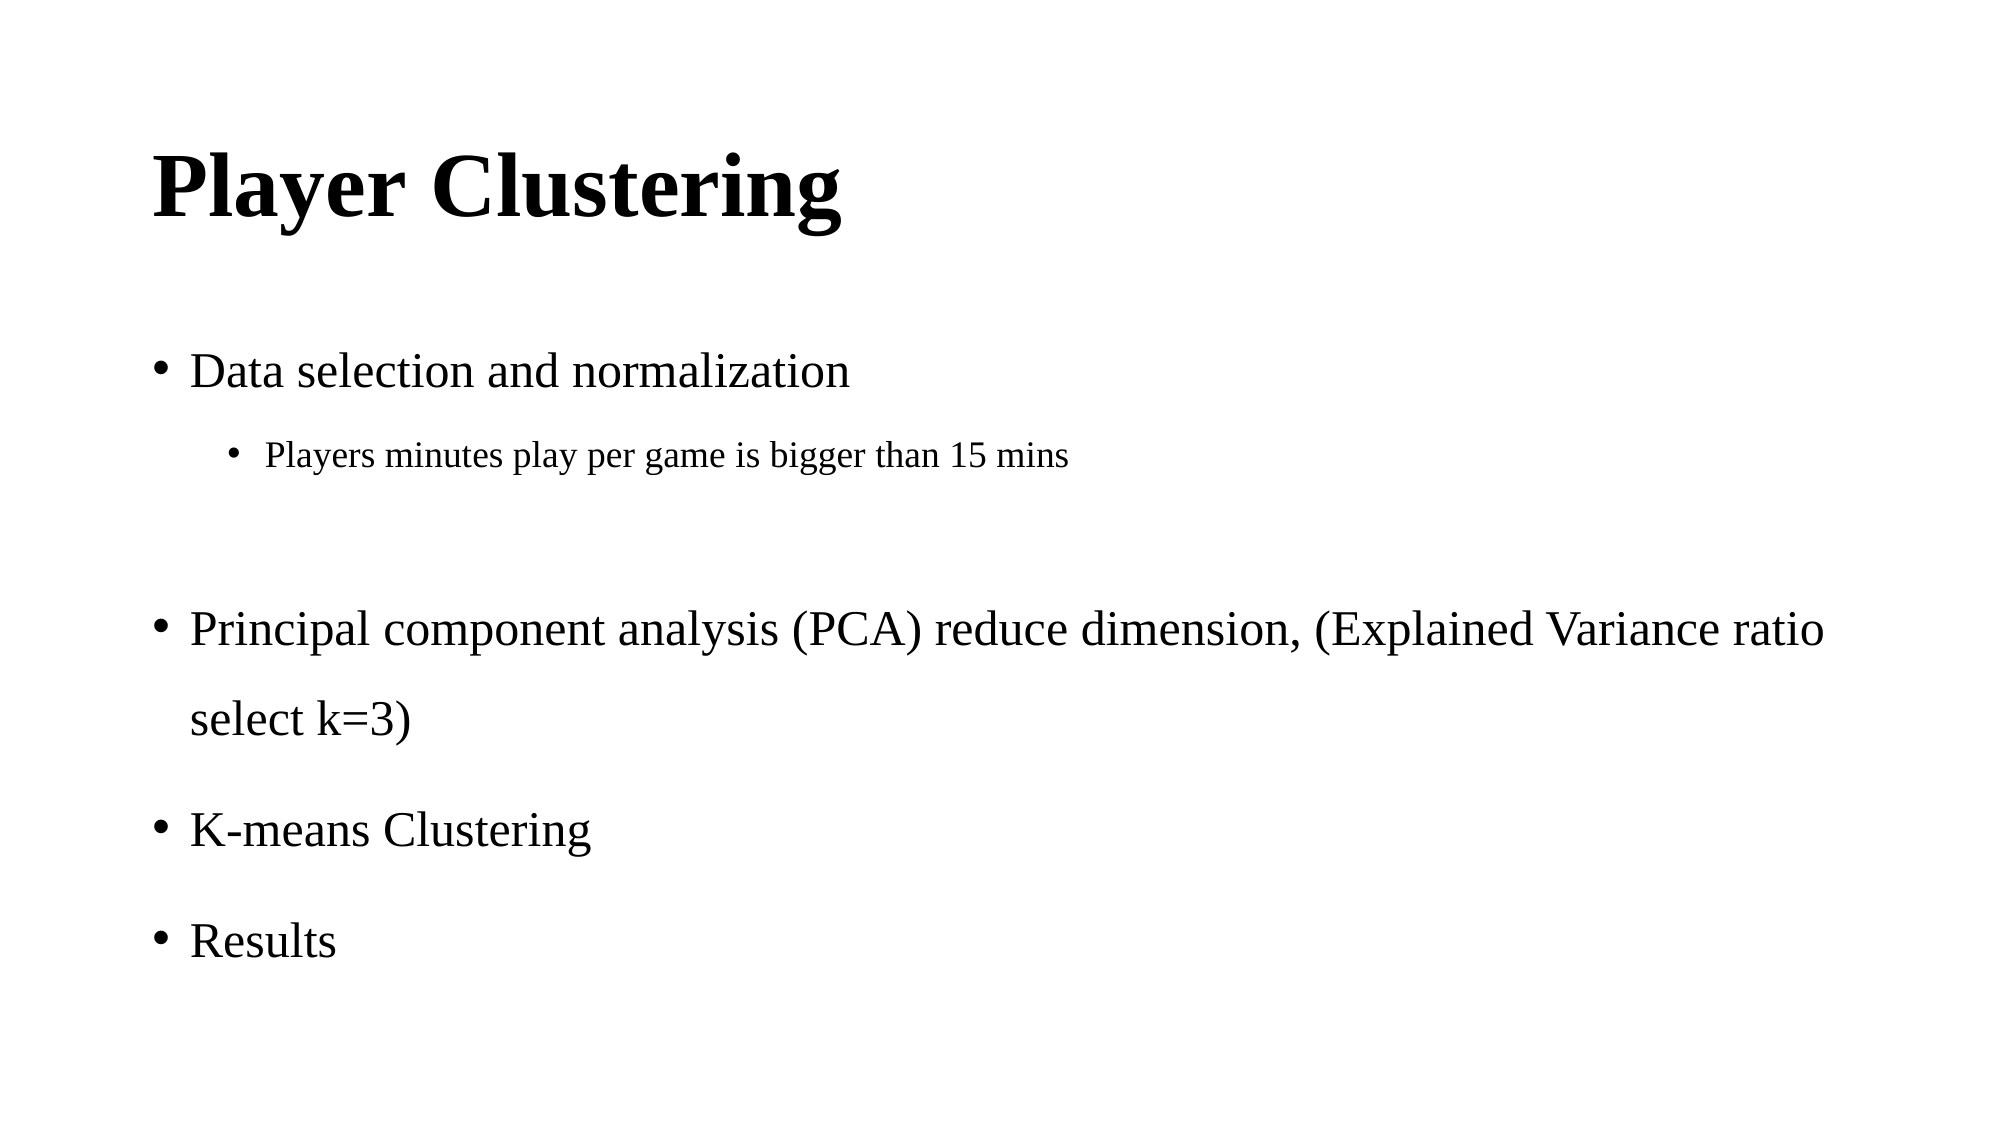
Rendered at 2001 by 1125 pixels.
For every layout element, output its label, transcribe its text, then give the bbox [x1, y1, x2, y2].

title Player Clustering [137, 73, 1863, 300]
